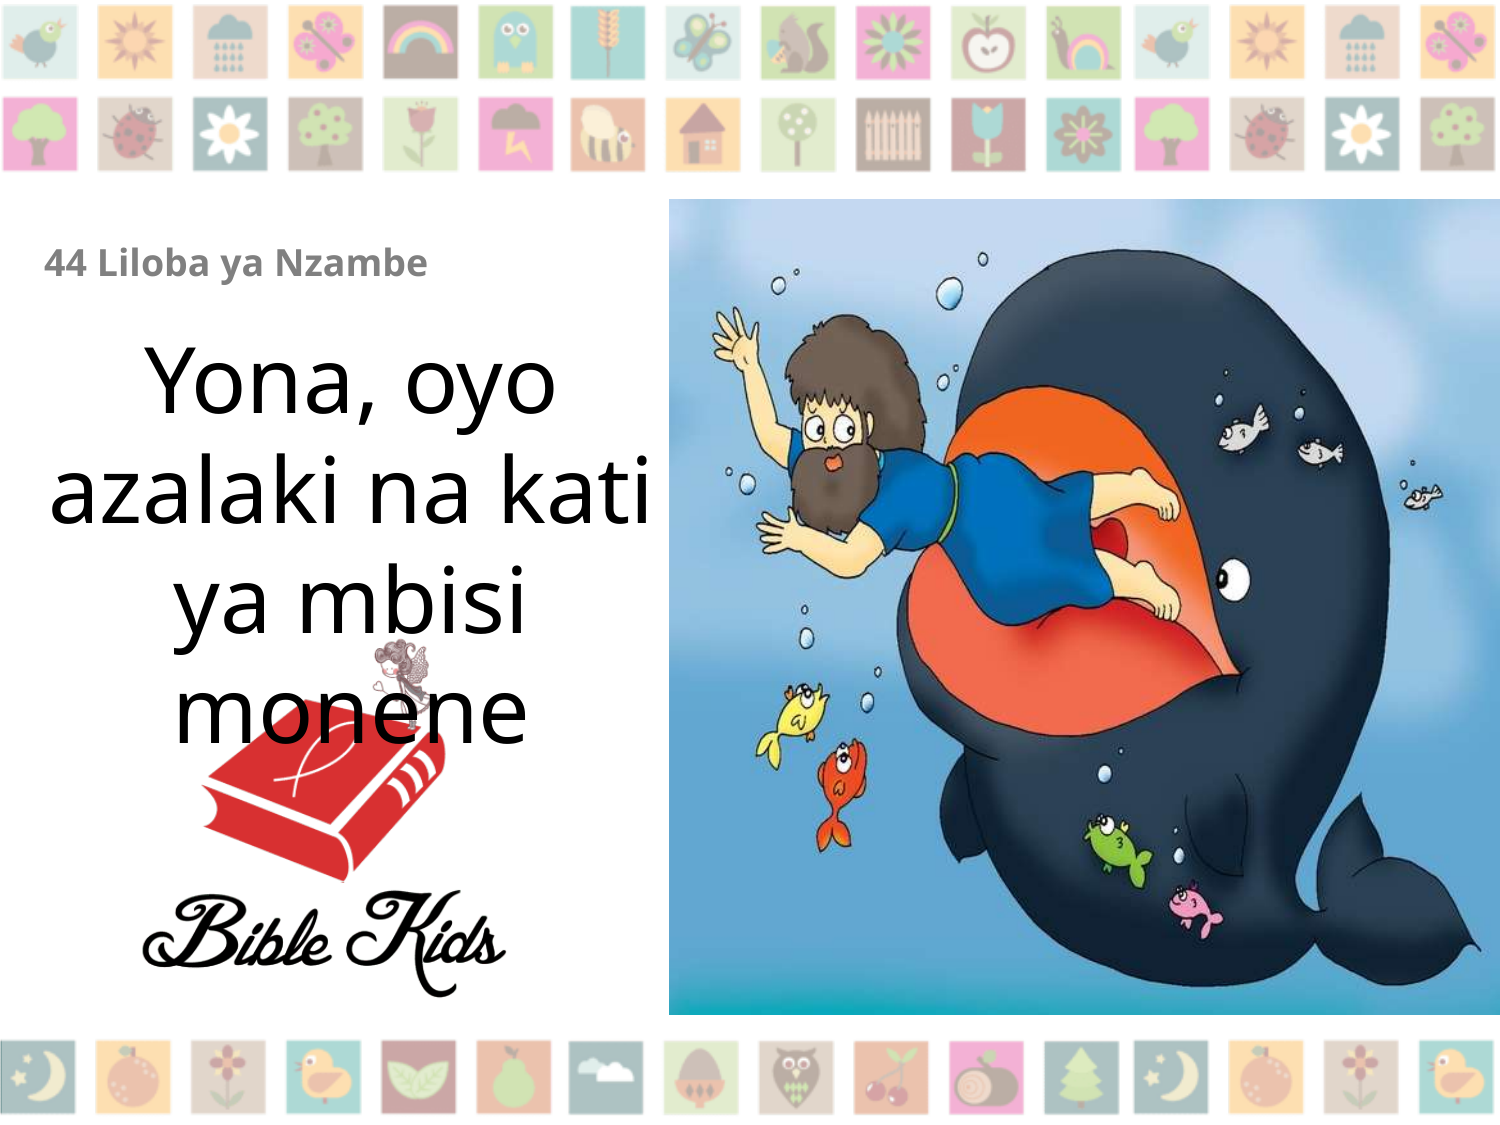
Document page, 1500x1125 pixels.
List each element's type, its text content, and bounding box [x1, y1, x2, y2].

picture [668, 198, 1500, 1015]
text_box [0, 1028, 1500, 1118]
text_box Yona, oyo azalaki na kati ya mbisi monene [29, 314, 663, 769]
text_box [0, 3, 1500, 181]
picture [117, 600, 544, 1027]
text_box 44 Liloba ya Nzambe [29, 231, 543, 292]
